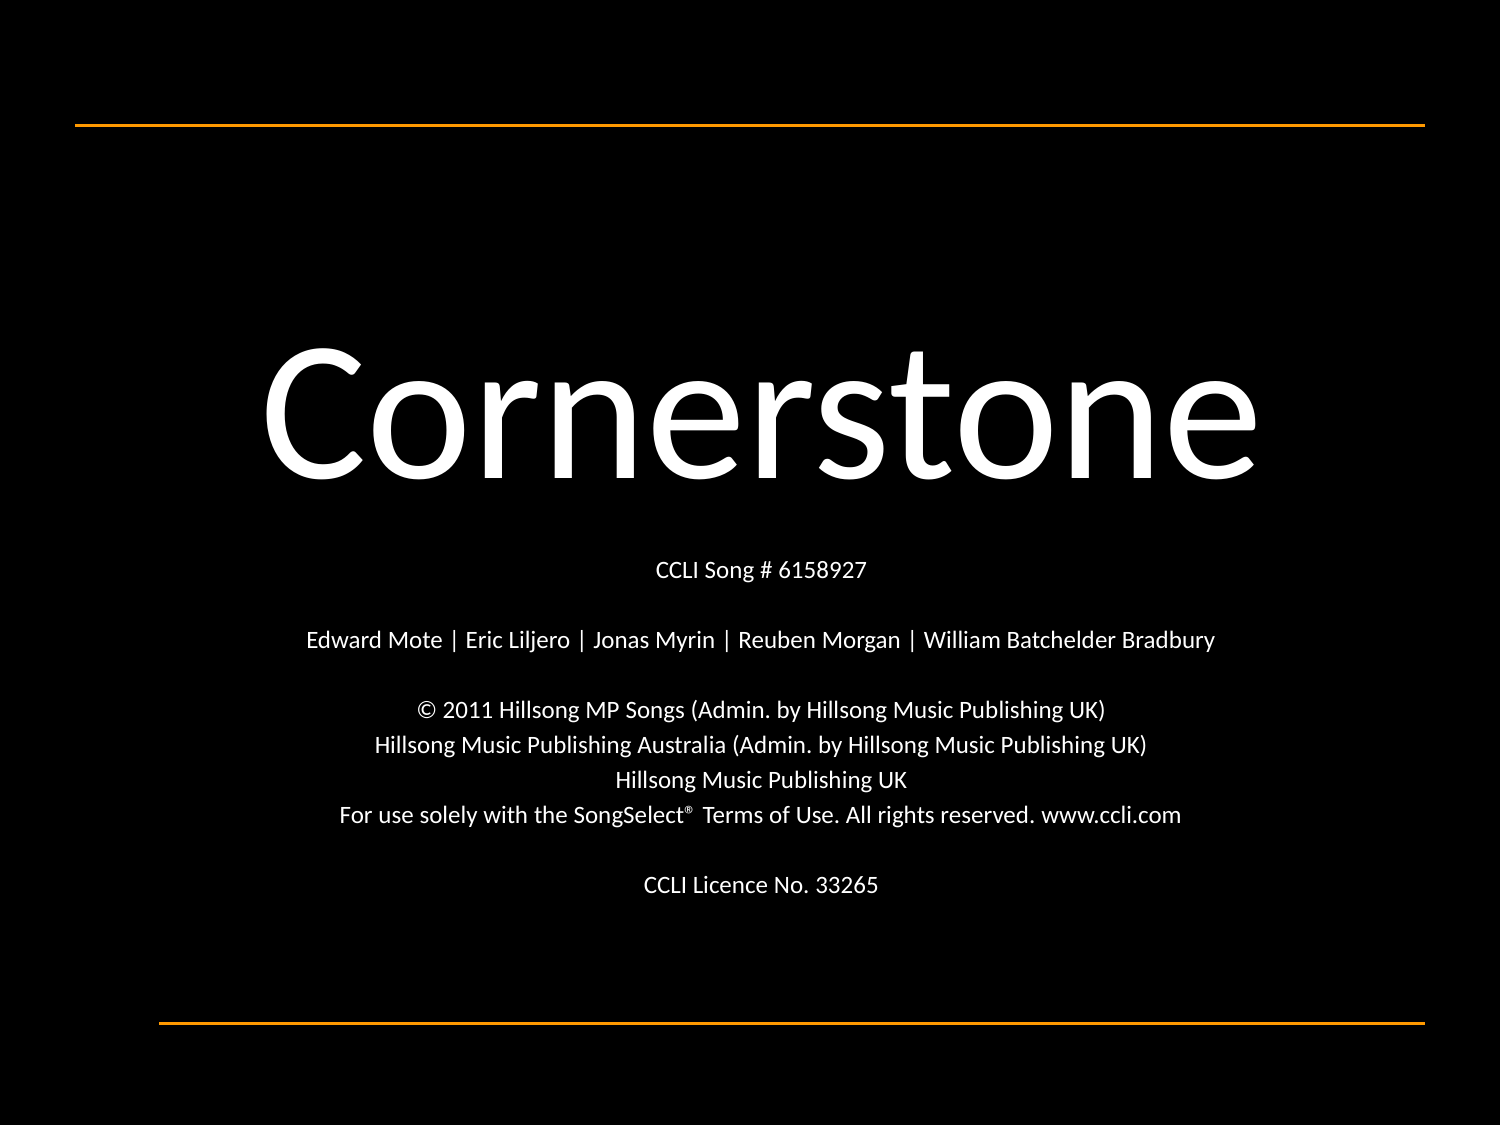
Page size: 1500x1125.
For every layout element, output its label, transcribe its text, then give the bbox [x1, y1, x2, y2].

subtitle Cornerstone CCLI Song # 6158927 Edward Mote | Eric Liljero | Jonas Myrin | Reuben Morgan | William Batchelder Bradbury © 2011 Hillsong MP Songs (Admin. by Hillsong Music Publishing UK) Hillsong Music Publishing Australia (Admin. by Hillsong Music Publishing UK) Hillsong Music Publishing UK For use solely with the SongSelect® Terms of Use. All rights reserved. www.ccli.com CCLI Licence No. 33265 [53, 30, 1471, 1094]
